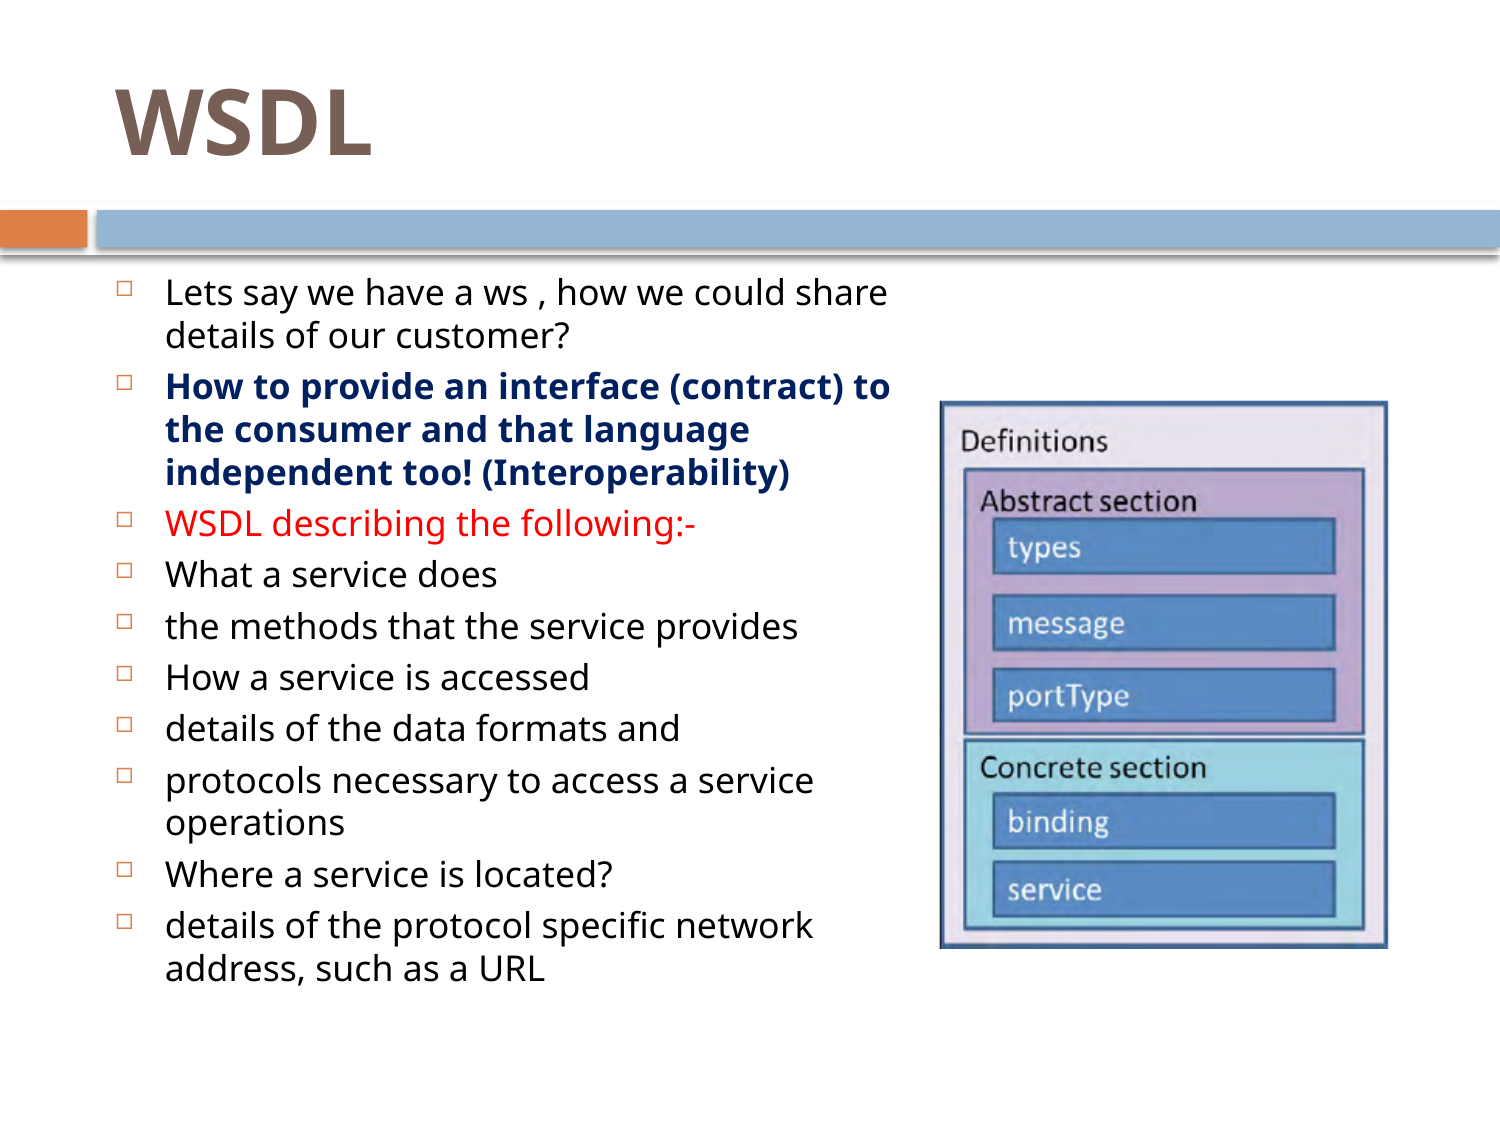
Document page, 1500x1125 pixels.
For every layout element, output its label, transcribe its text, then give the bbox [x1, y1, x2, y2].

list Lets say we have a ws , how we could share details of our customer? How to provide an interface (contract) to the consumer and that language independent too! (Interoperability) WSDL describing the following:- What a service does the methods that the service provides How a service is accessed details of the data formats and protocols necessary to access a service operations Where a service is located? details of the protocol specific network address, such as a URL [100, 262, 950, 1000]
title WSDL [100, 37, 1438, 200]
picture [937, 398, 1394, 949]
